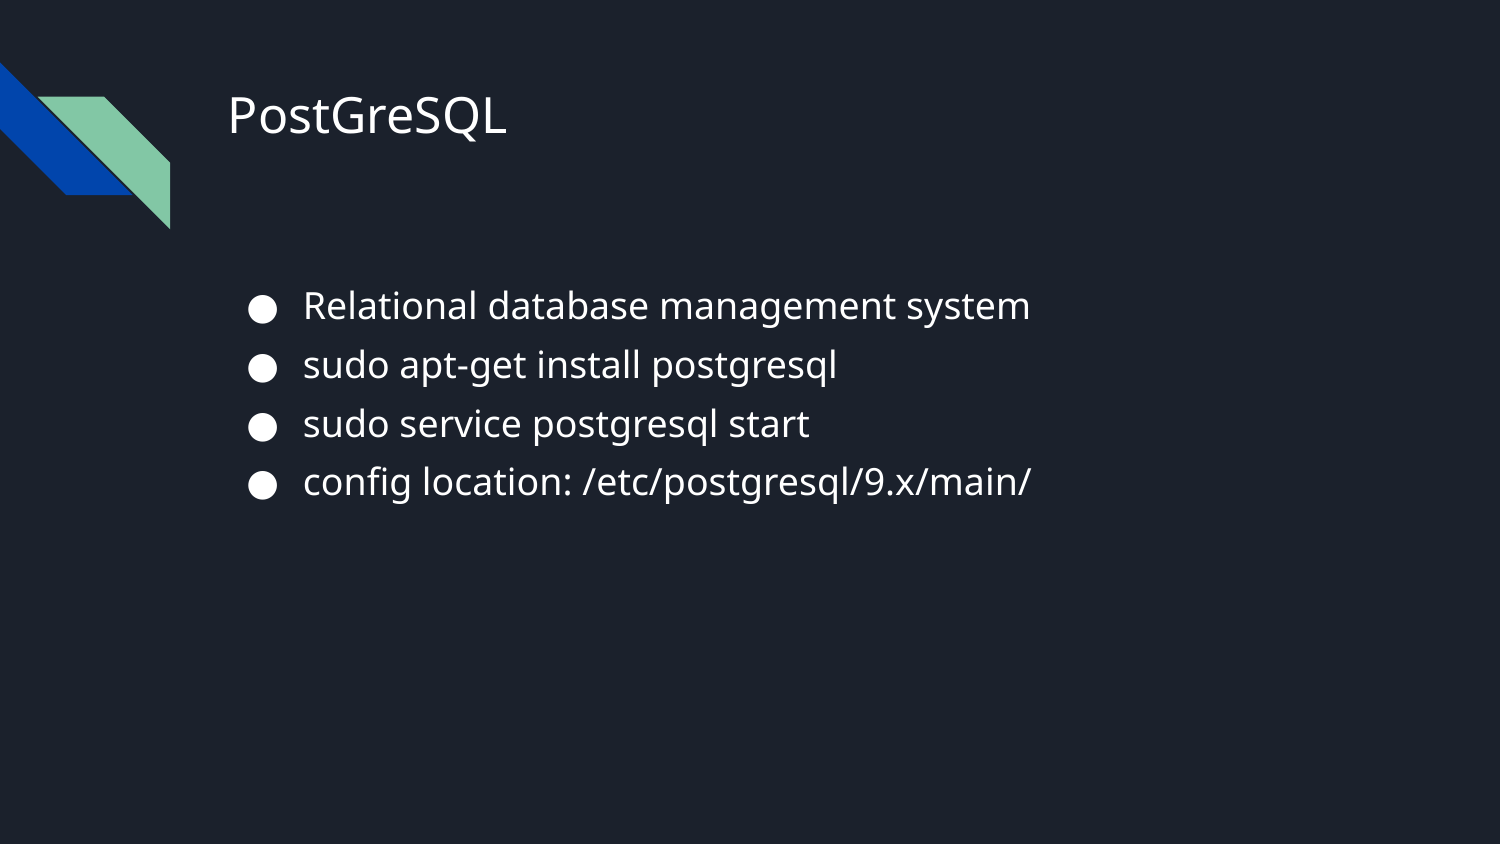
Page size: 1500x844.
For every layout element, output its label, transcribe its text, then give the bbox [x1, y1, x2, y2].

title PostGreSQL [212, 64, 1368, 215]
list Relational database management system sudo apt-get install postgresql sudo service postgresql start config location: /etc/postgresql/9.x/main/ [212, 257, 1368, 735]
